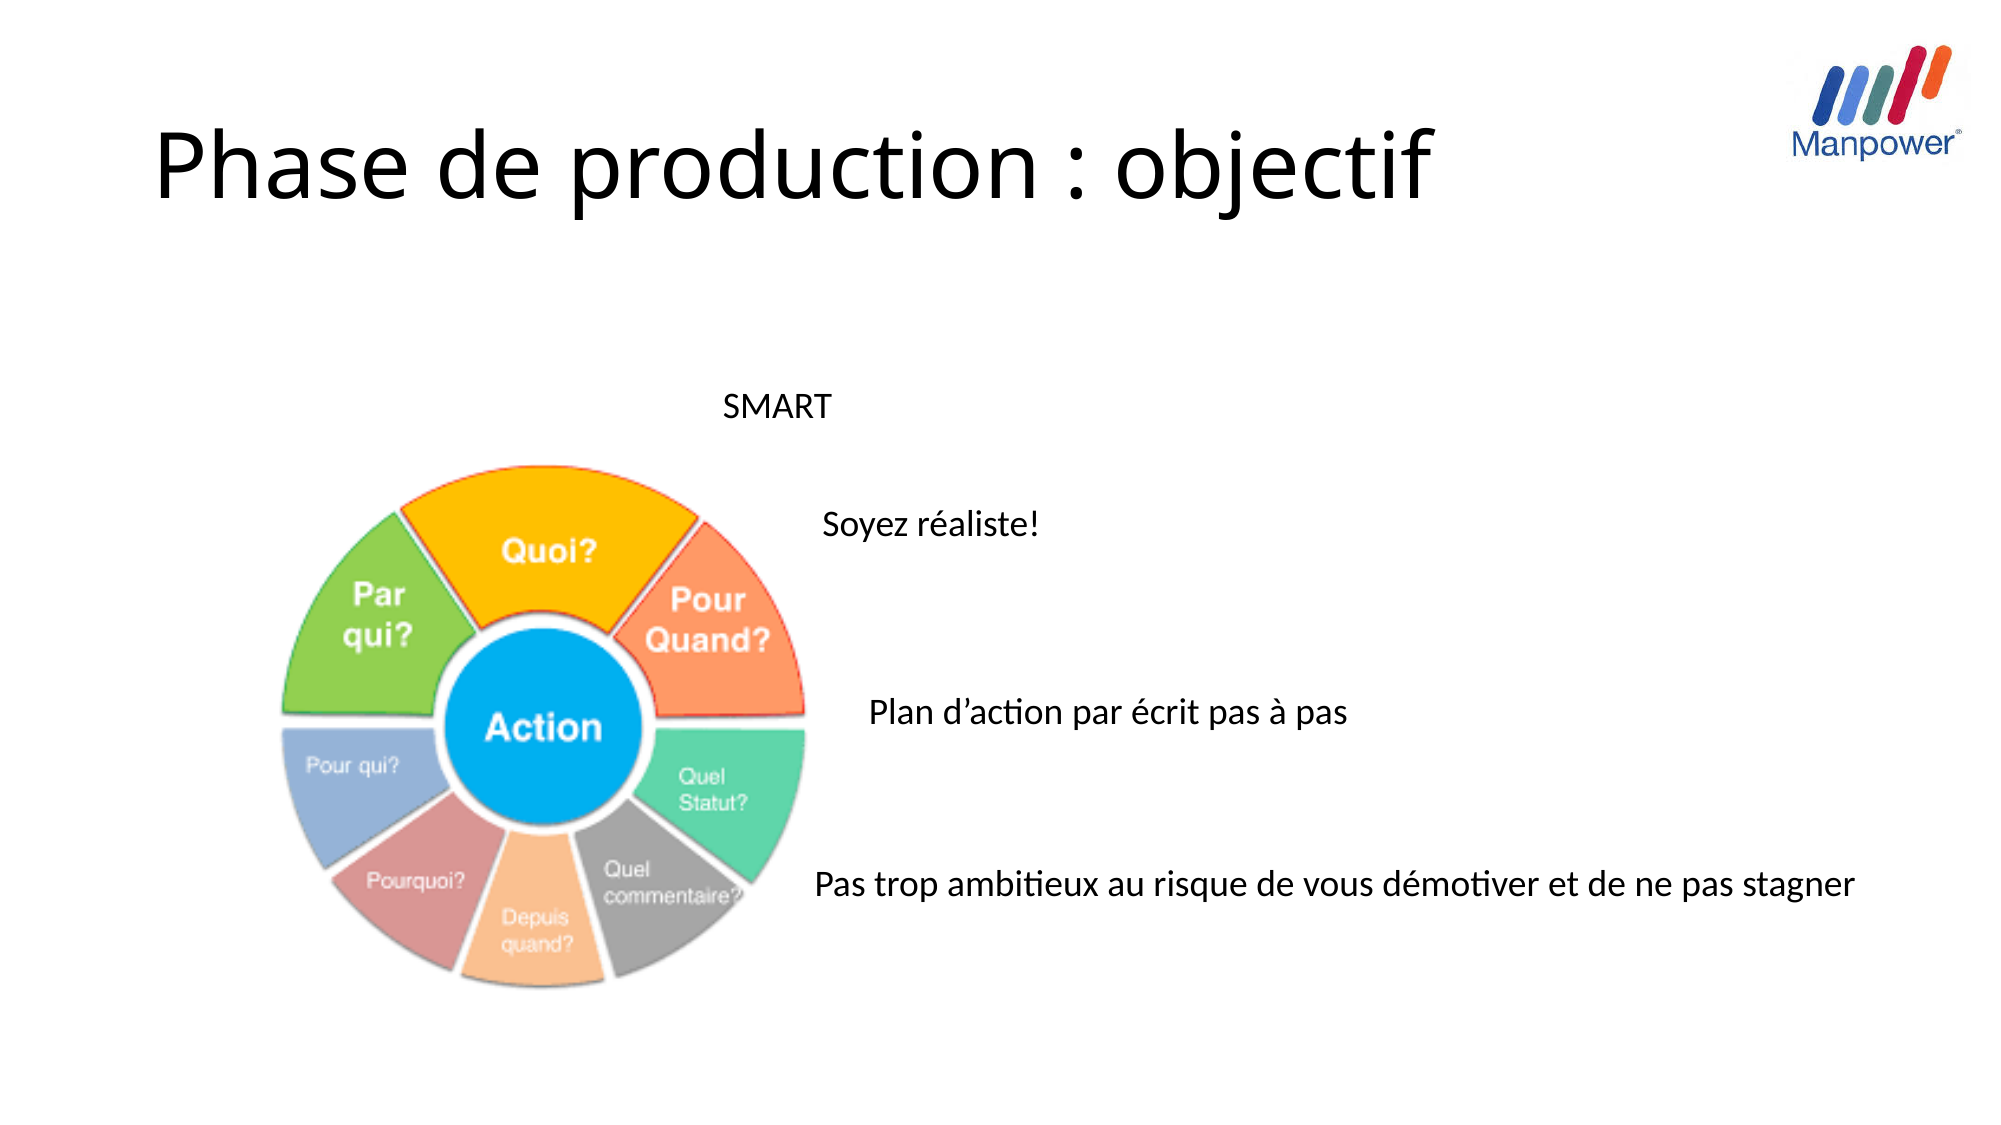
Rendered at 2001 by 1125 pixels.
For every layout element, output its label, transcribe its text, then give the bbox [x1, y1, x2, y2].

text_box Pas trop ambitieux au risque de vous démotiver et de ne pas stagner [810, 851, 1979, 912]
picture [1771, 0, 1979, 207]
text_box Plan d’action par écrit pas à pas [854, 679, 1374, 784]
text_box SMART [708, 373, 1248, 434]
text_box Soyez réaliste! [810, 491, 1688, 552]
title Phase de production : objectif [137, 59, 1863, 278]
picture [278, 464, 810, 993]
